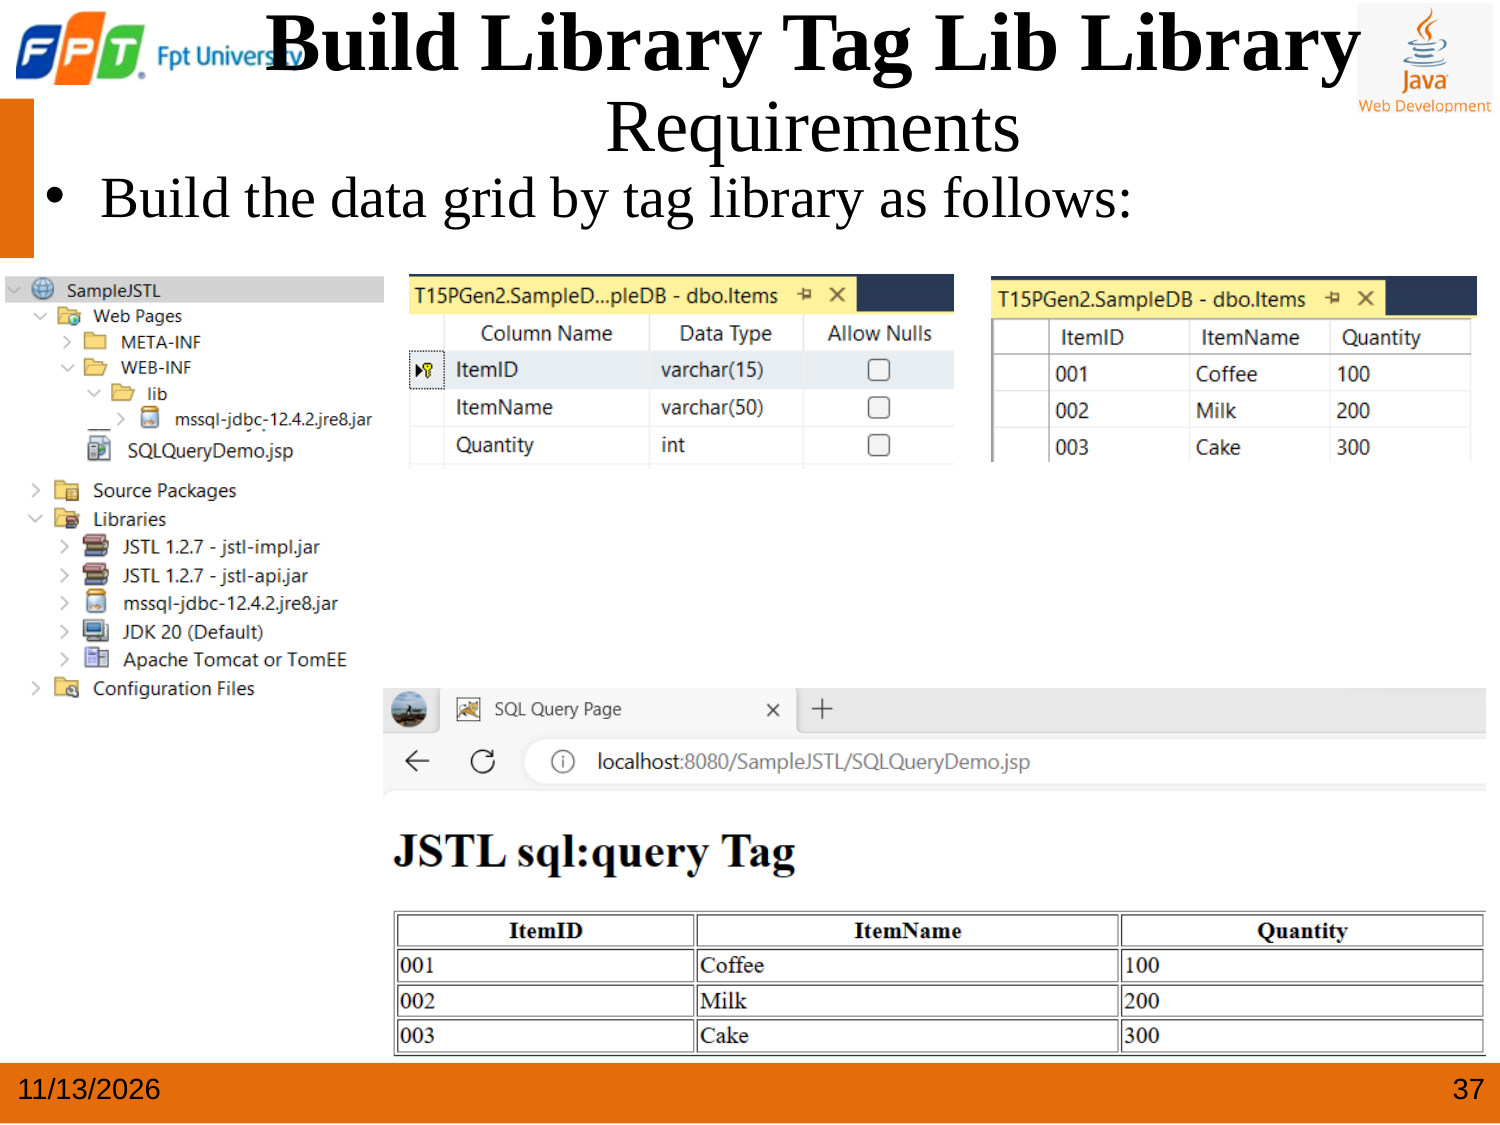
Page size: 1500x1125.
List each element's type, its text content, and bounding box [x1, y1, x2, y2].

title Build Library Tag Lib Library Requirements [150, 0, 1500, 180]
picture [16, 11, 150, 85]
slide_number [2, 1063, 231, 1123]
slide_number 37 [1050, 1063, 1500, 1124]
list Build the data grid by tag library as follows: [29, 151, 1380, 248]
picture [409, 274, 955, 469]
picture [991, 276, 1477, 463]
picture [383, 688, 1487, 1061]
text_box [5, 274, 384, 704]
